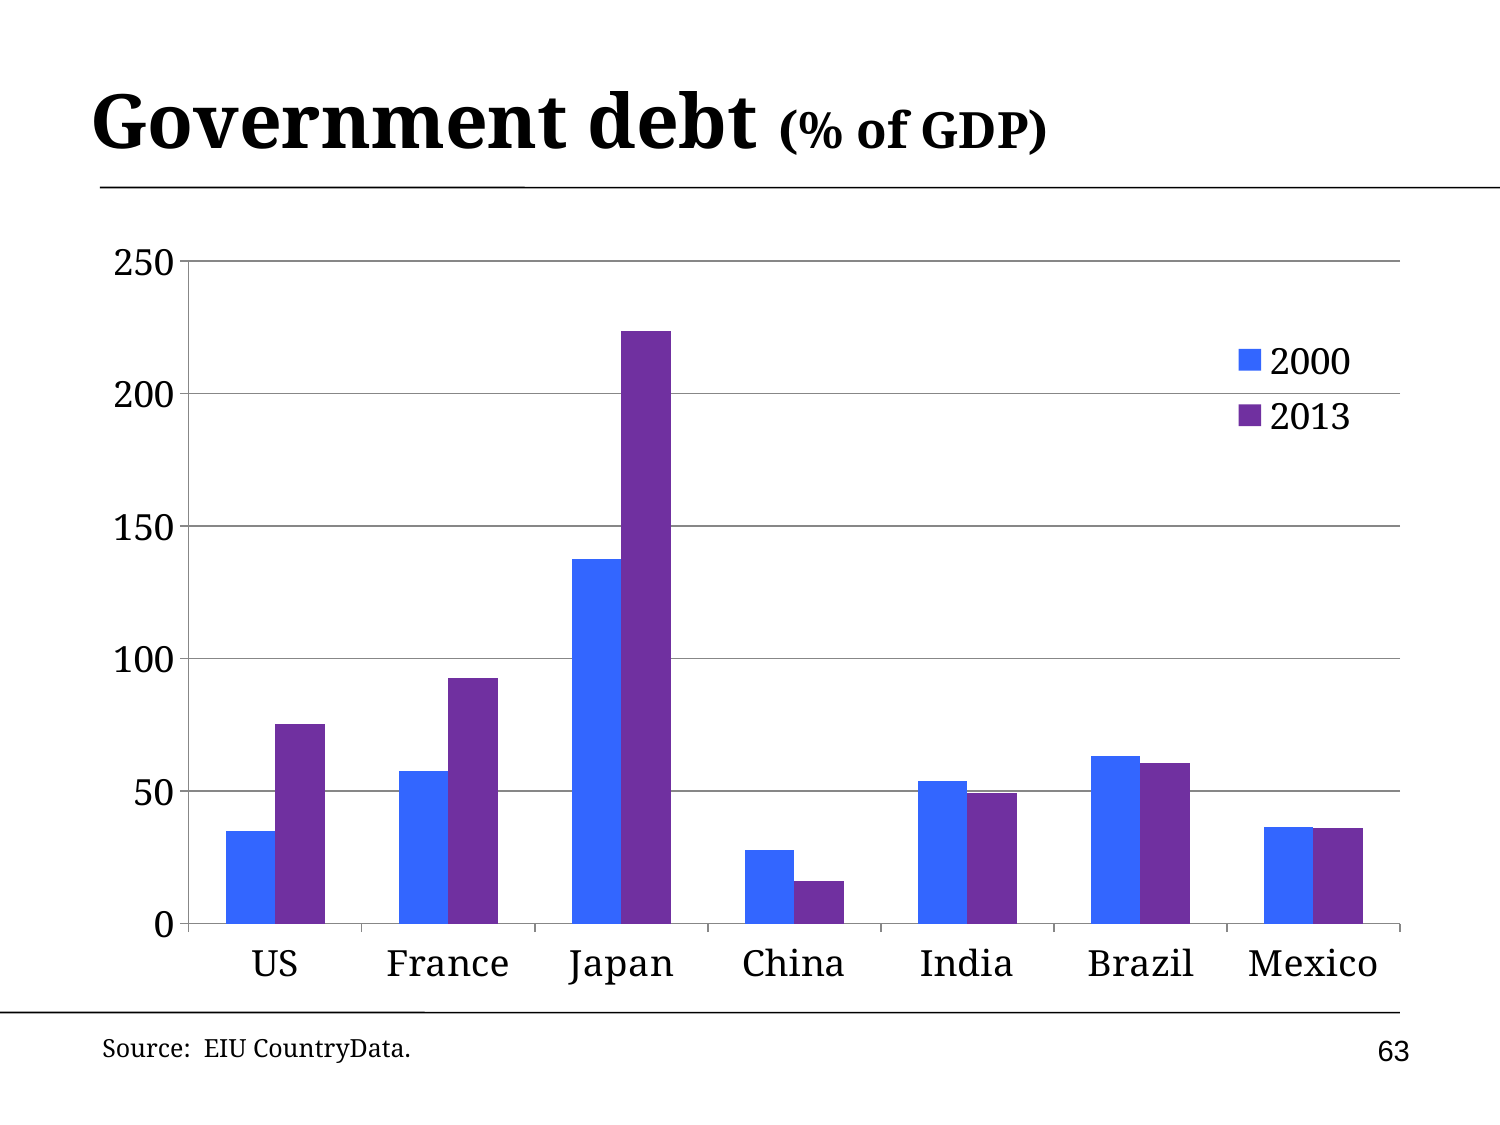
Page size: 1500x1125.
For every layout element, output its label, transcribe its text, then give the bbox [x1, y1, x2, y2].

slide_number 63 [1074, 1024, 1426, 1103]
chart [99, 228, 1438, 988]
text_box Source: EIU CountryData. [87, 1025, 813, 1070]
title Government debt (% of GDP) [74, 49, 1426, 188]
